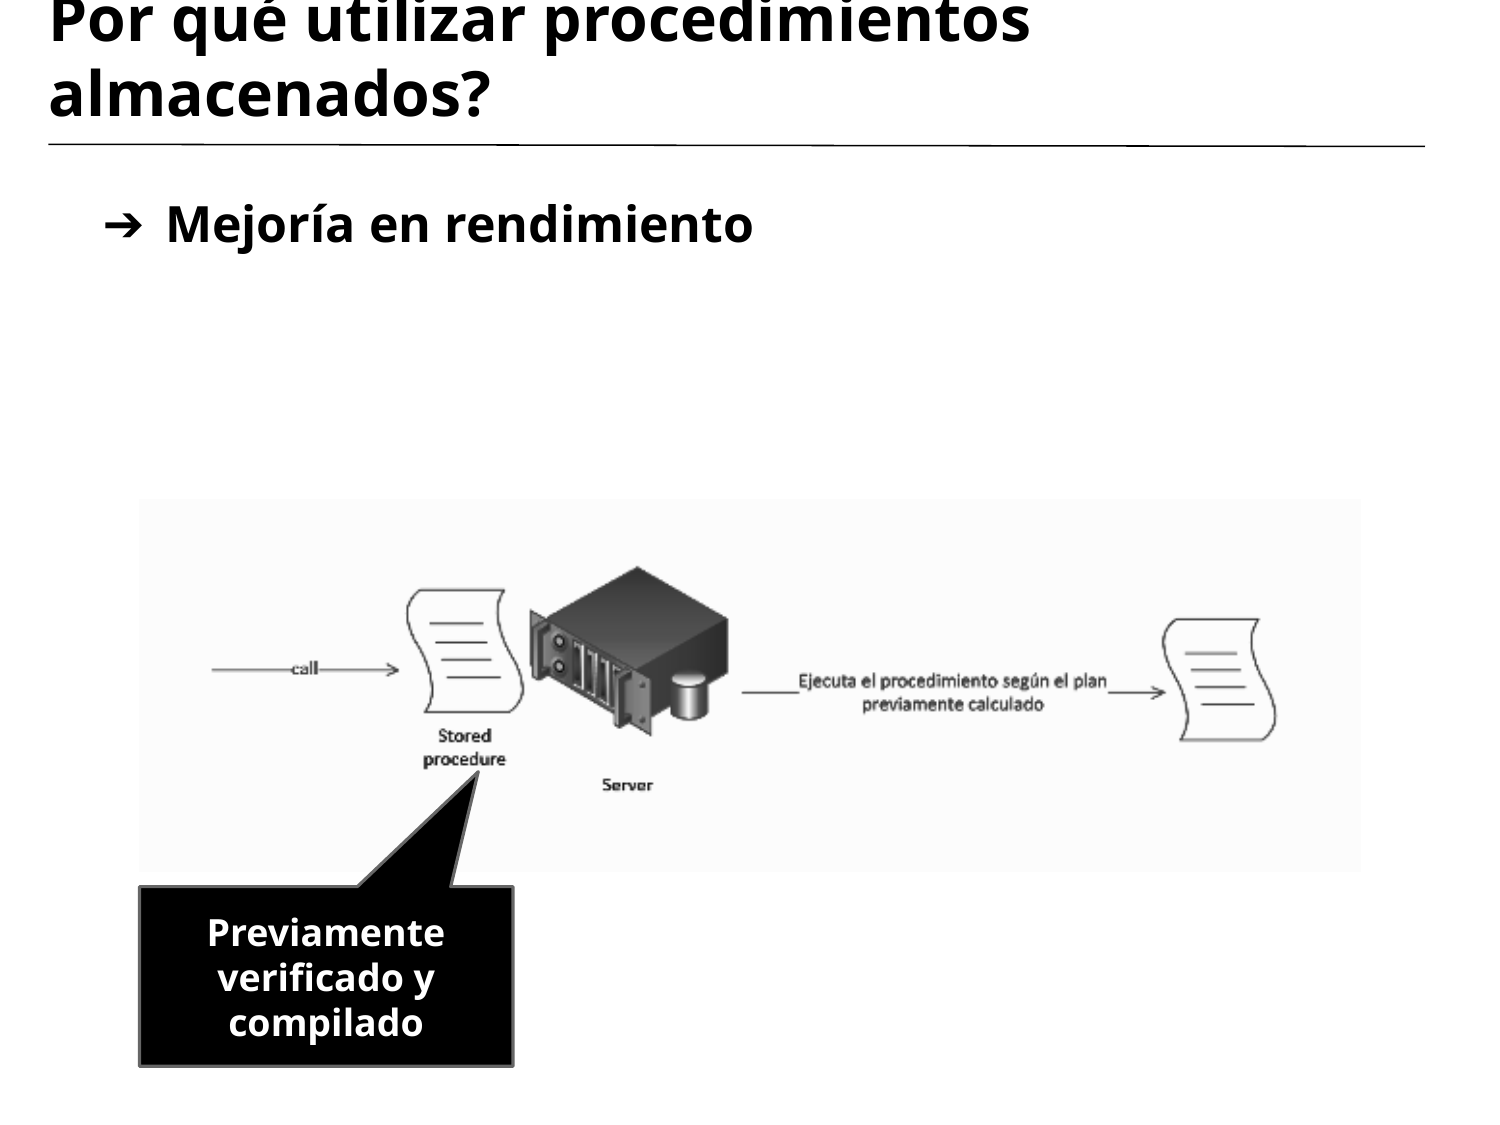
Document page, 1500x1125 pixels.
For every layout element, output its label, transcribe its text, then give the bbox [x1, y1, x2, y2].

picture [139, 499, 1361, 872]
title Por qué utilizar procedimientos almacenados? [33, 32, 1384, 145]
list Mejoría en rendimiento [75, 177, 1425, 485]
text_box Previamente verificado y compilado [139, 880, 513, 1067]
